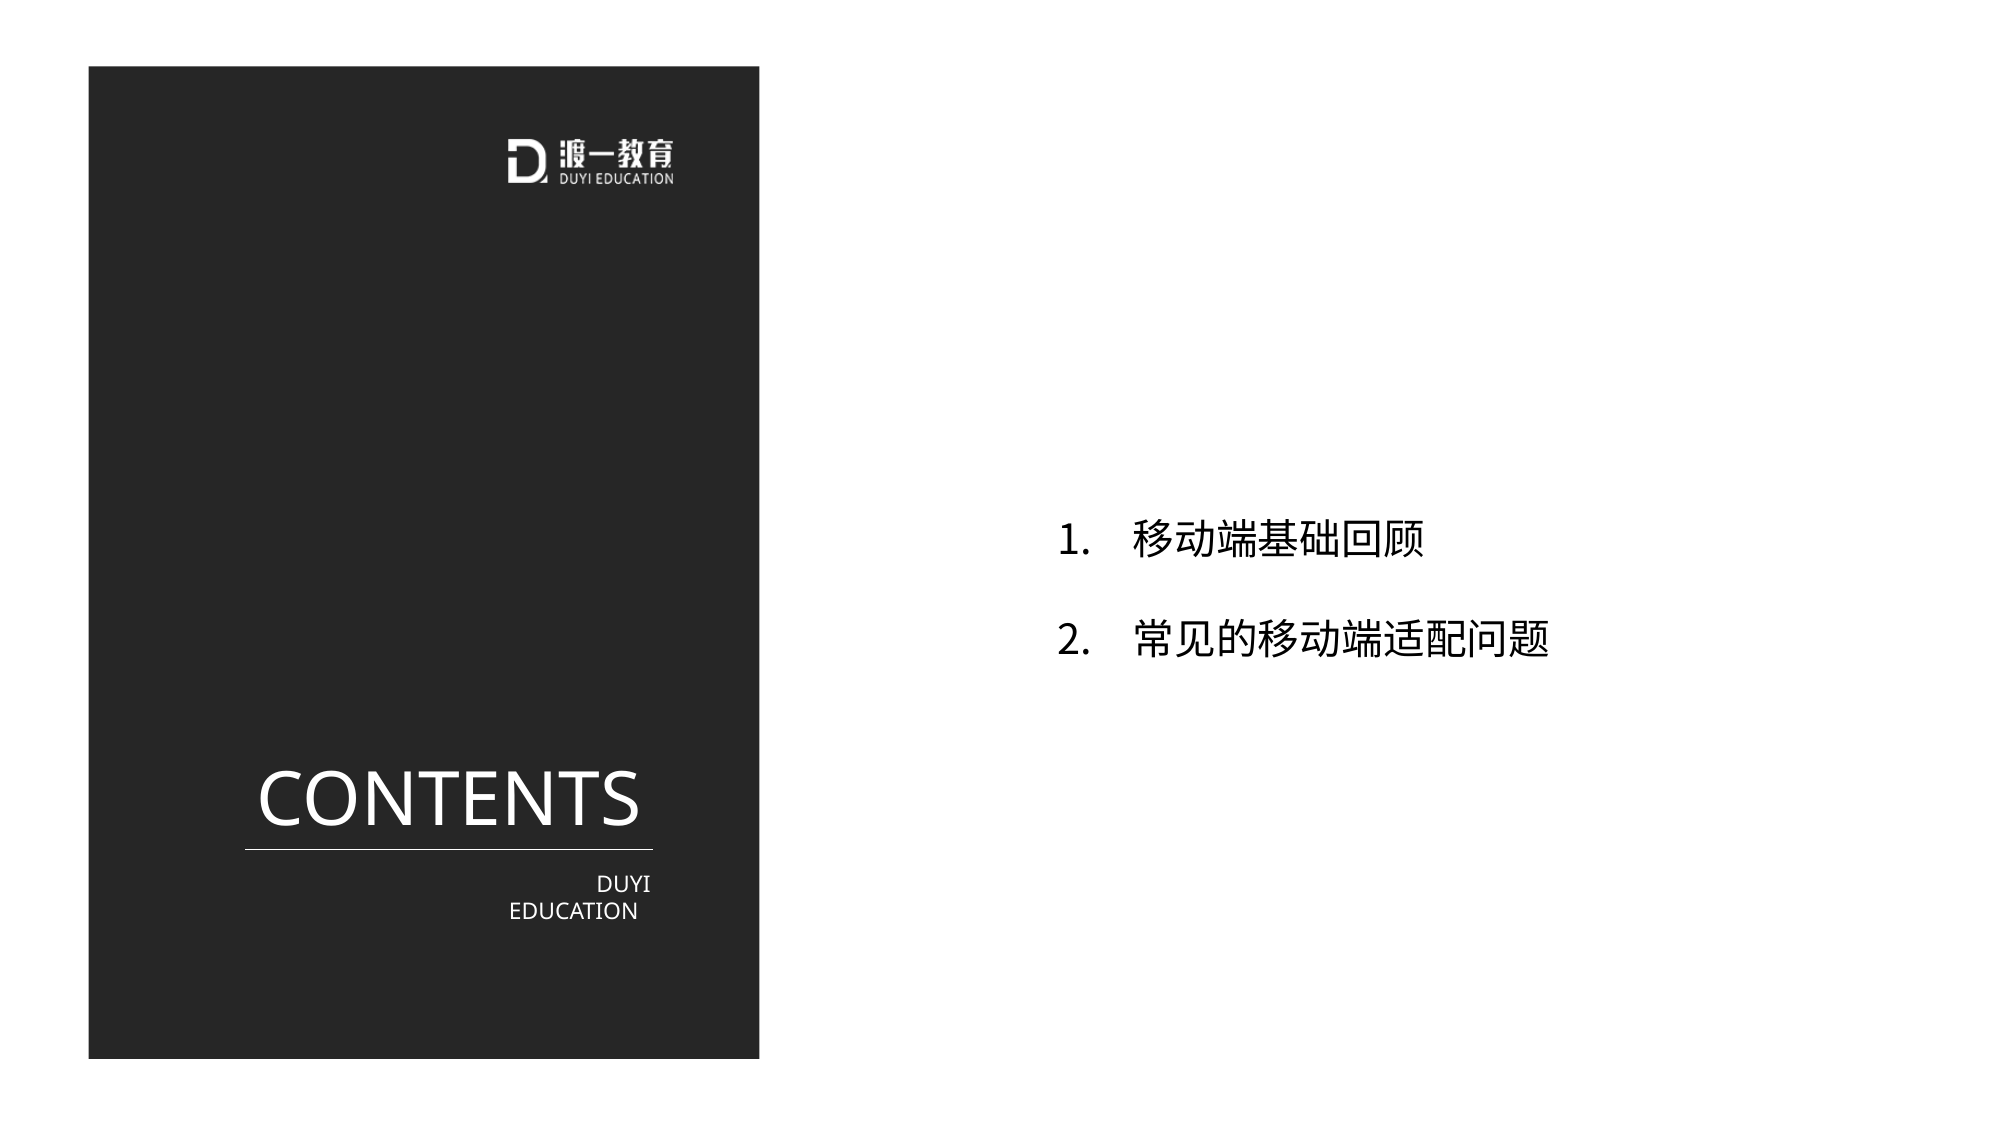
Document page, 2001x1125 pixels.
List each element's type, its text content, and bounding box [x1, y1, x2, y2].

picture [481, 116, 699, 206]
text_box 移动端基础回顾 常见的移动端适配问题 [1042, 287, 1842, 838]
